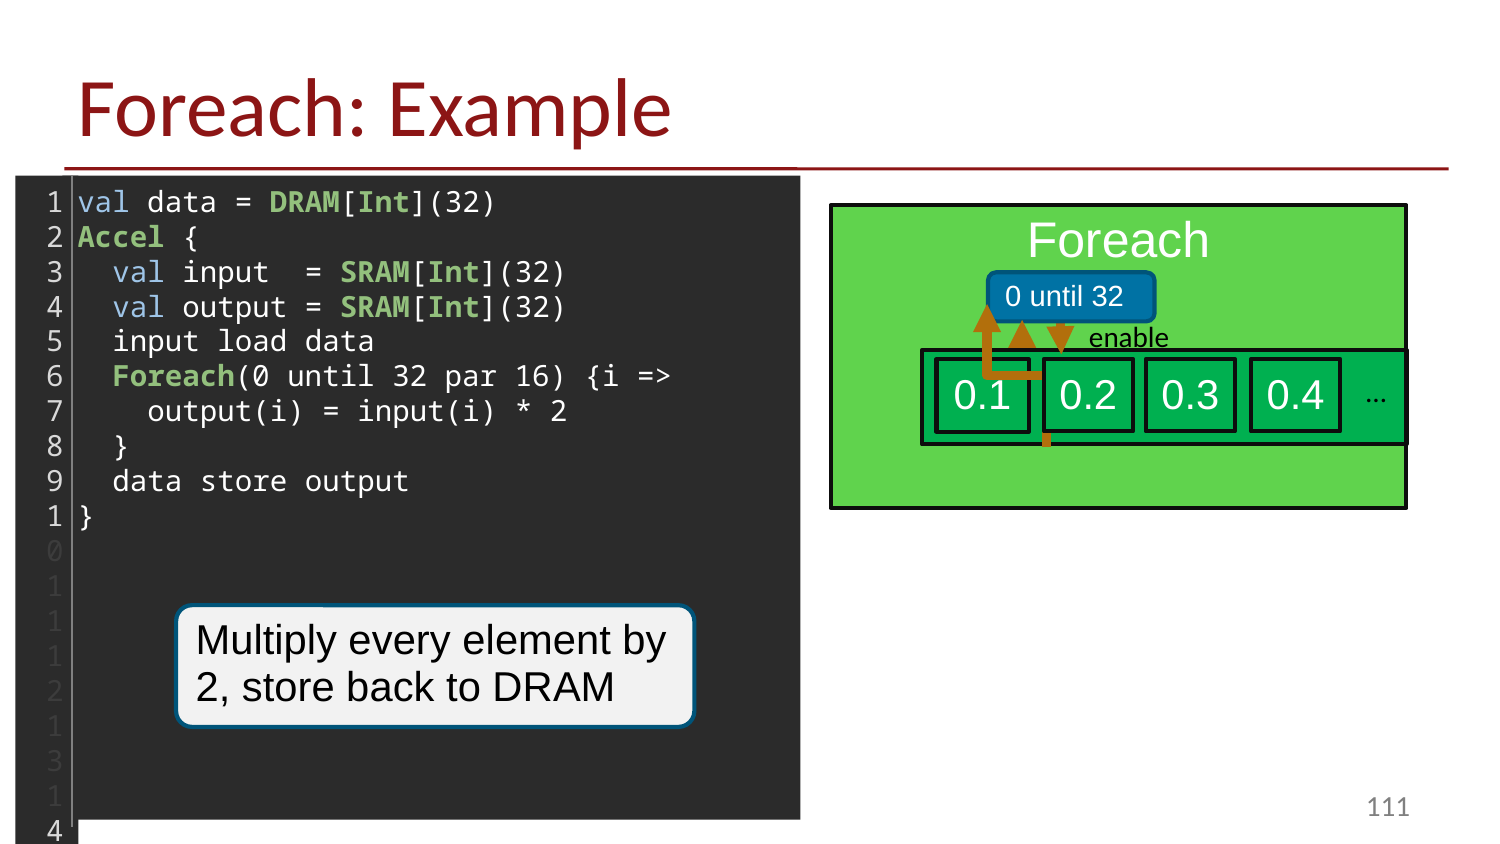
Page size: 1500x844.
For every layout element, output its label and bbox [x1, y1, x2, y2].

text_box [15, 175, 801, 844]
title [62, 28, 1459, 160]
text_box [829, 203, 1409, 510]
slide_number [1074, 782, 1425, 827]
